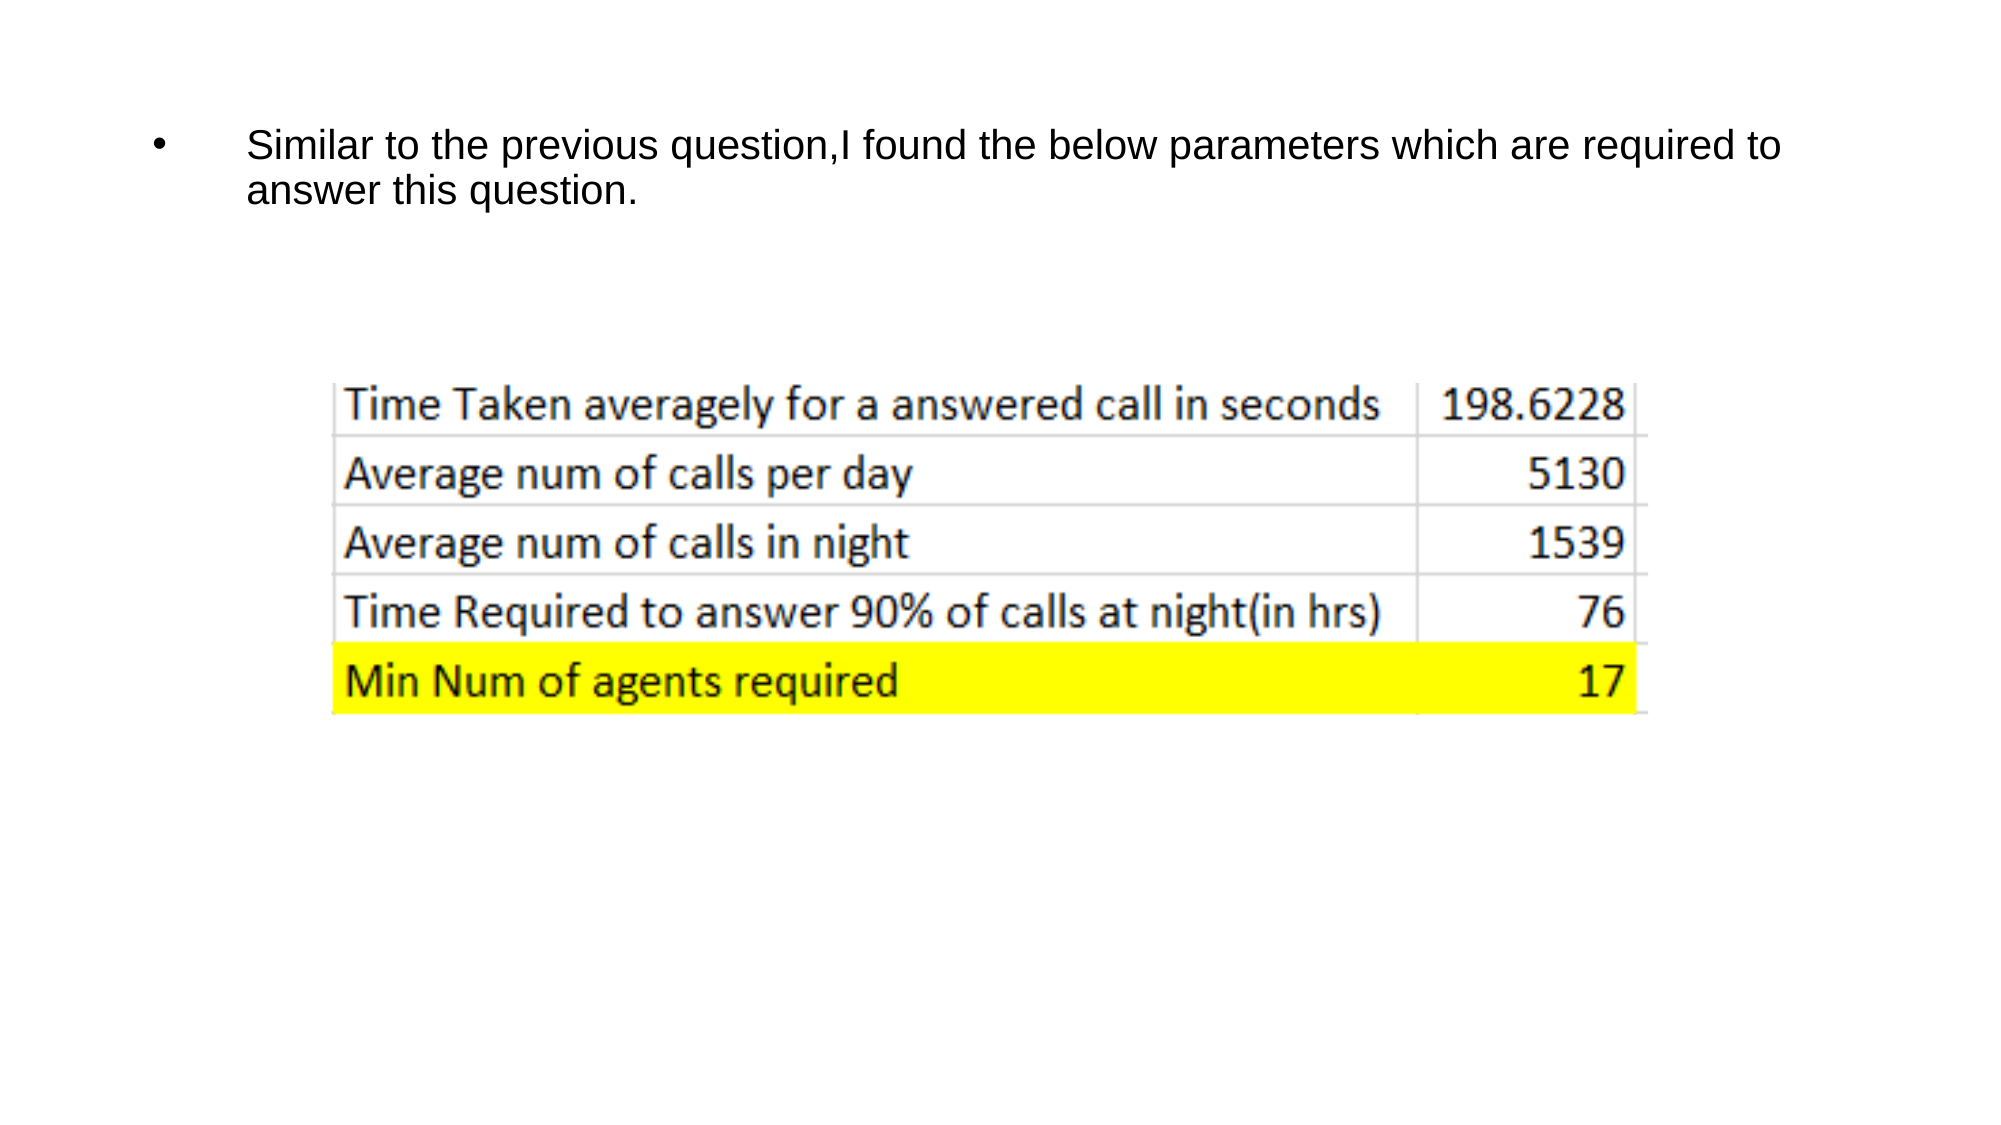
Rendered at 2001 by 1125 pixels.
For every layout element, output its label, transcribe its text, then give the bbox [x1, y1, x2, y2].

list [331, 383, 1649, 715]
title Similar to the previous question,I found the below parameters which are required to answer this question. [137, 59, 1863, 278]
